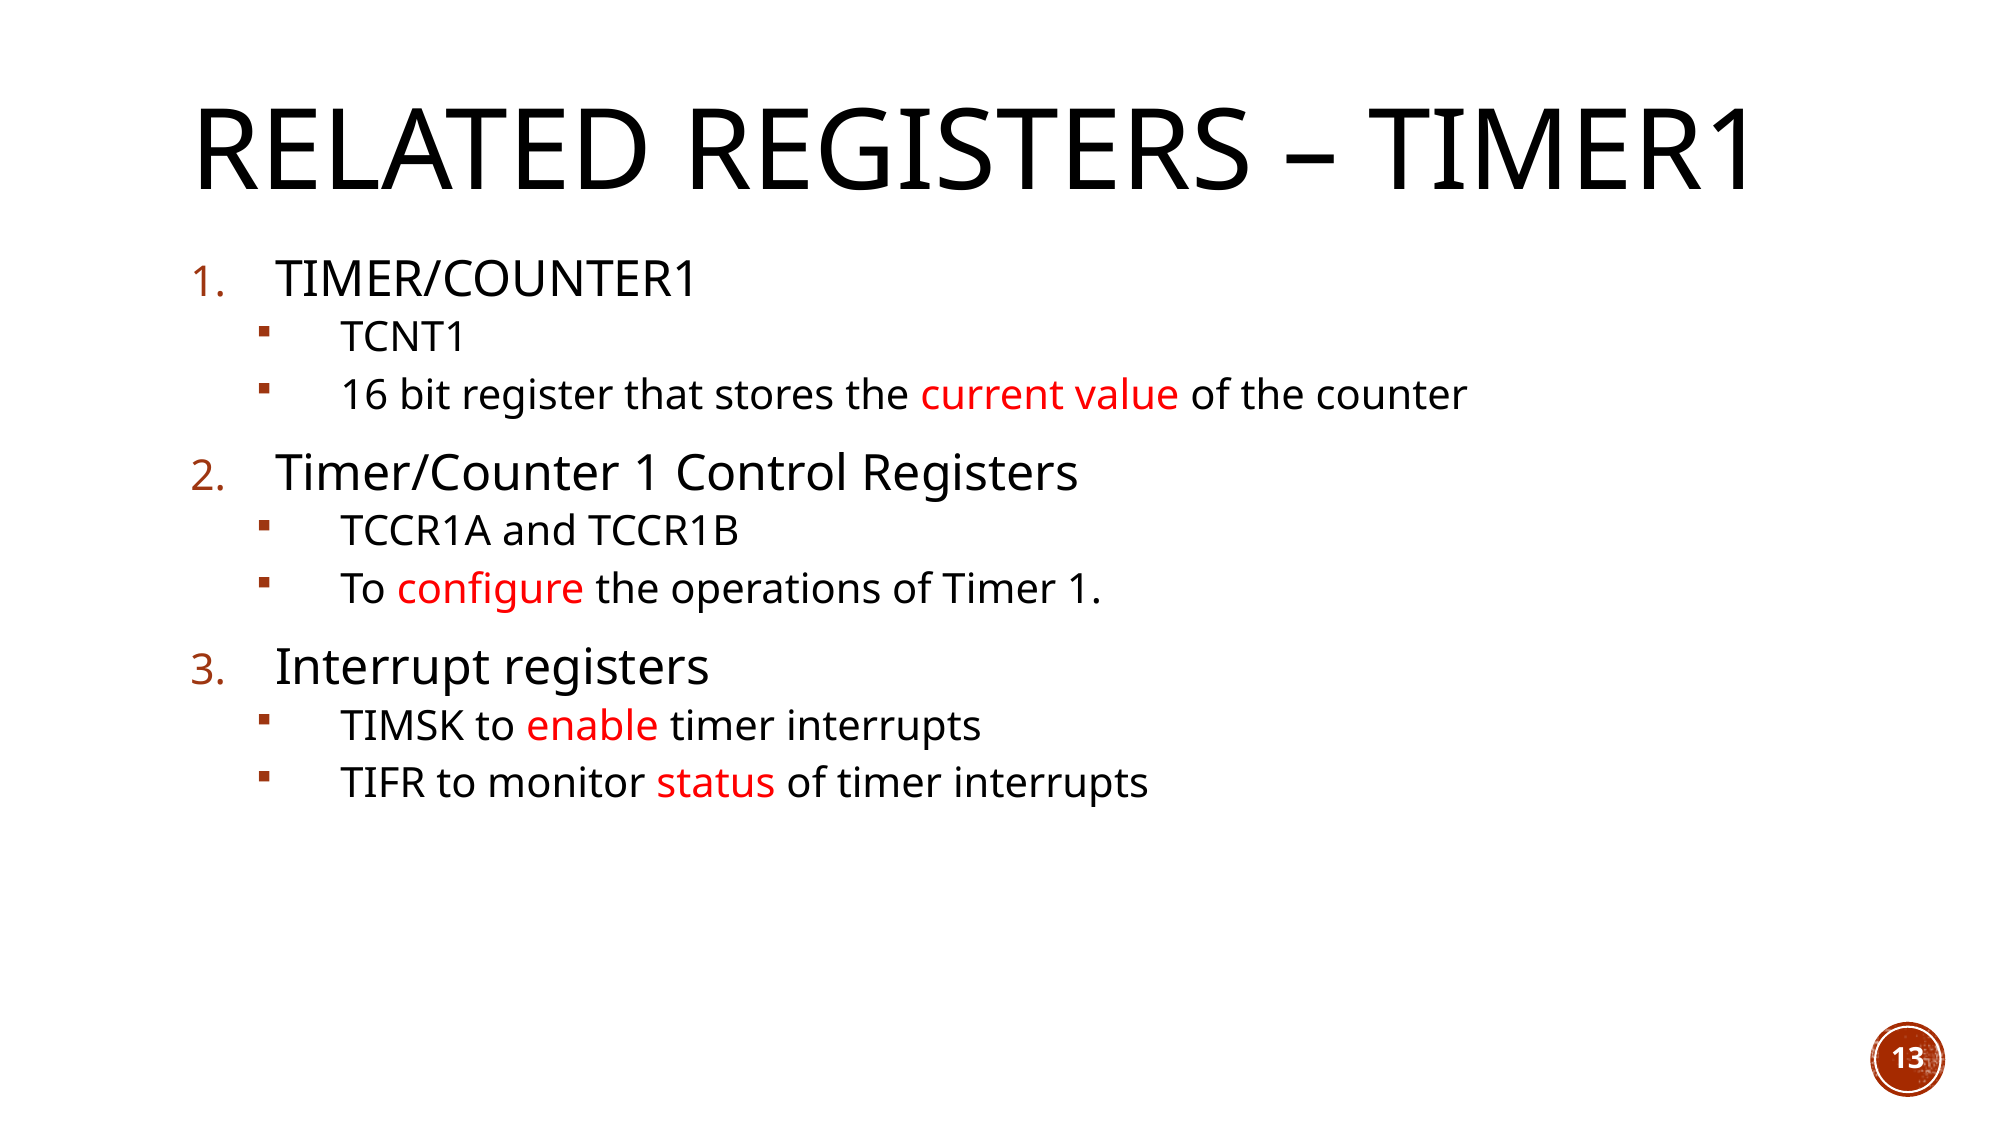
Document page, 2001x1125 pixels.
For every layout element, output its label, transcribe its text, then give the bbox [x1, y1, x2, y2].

title Related Registers – Timer1 [175, 79, 1826, 228]
list TIMER/COUNTER1 TCNT1 16 bit register that stores the current value of the counter Timer/Counter 1 Control Registers TCCR1A and TCCR1B To configure the operations of Timer 1. Interrupt registers TIMSK to enable timer interrupts TIFR to monitor status of timer interrupts [175, 245, 1826, 1013]
slide_number 13 [1855, 1028, 1961, 1089]
